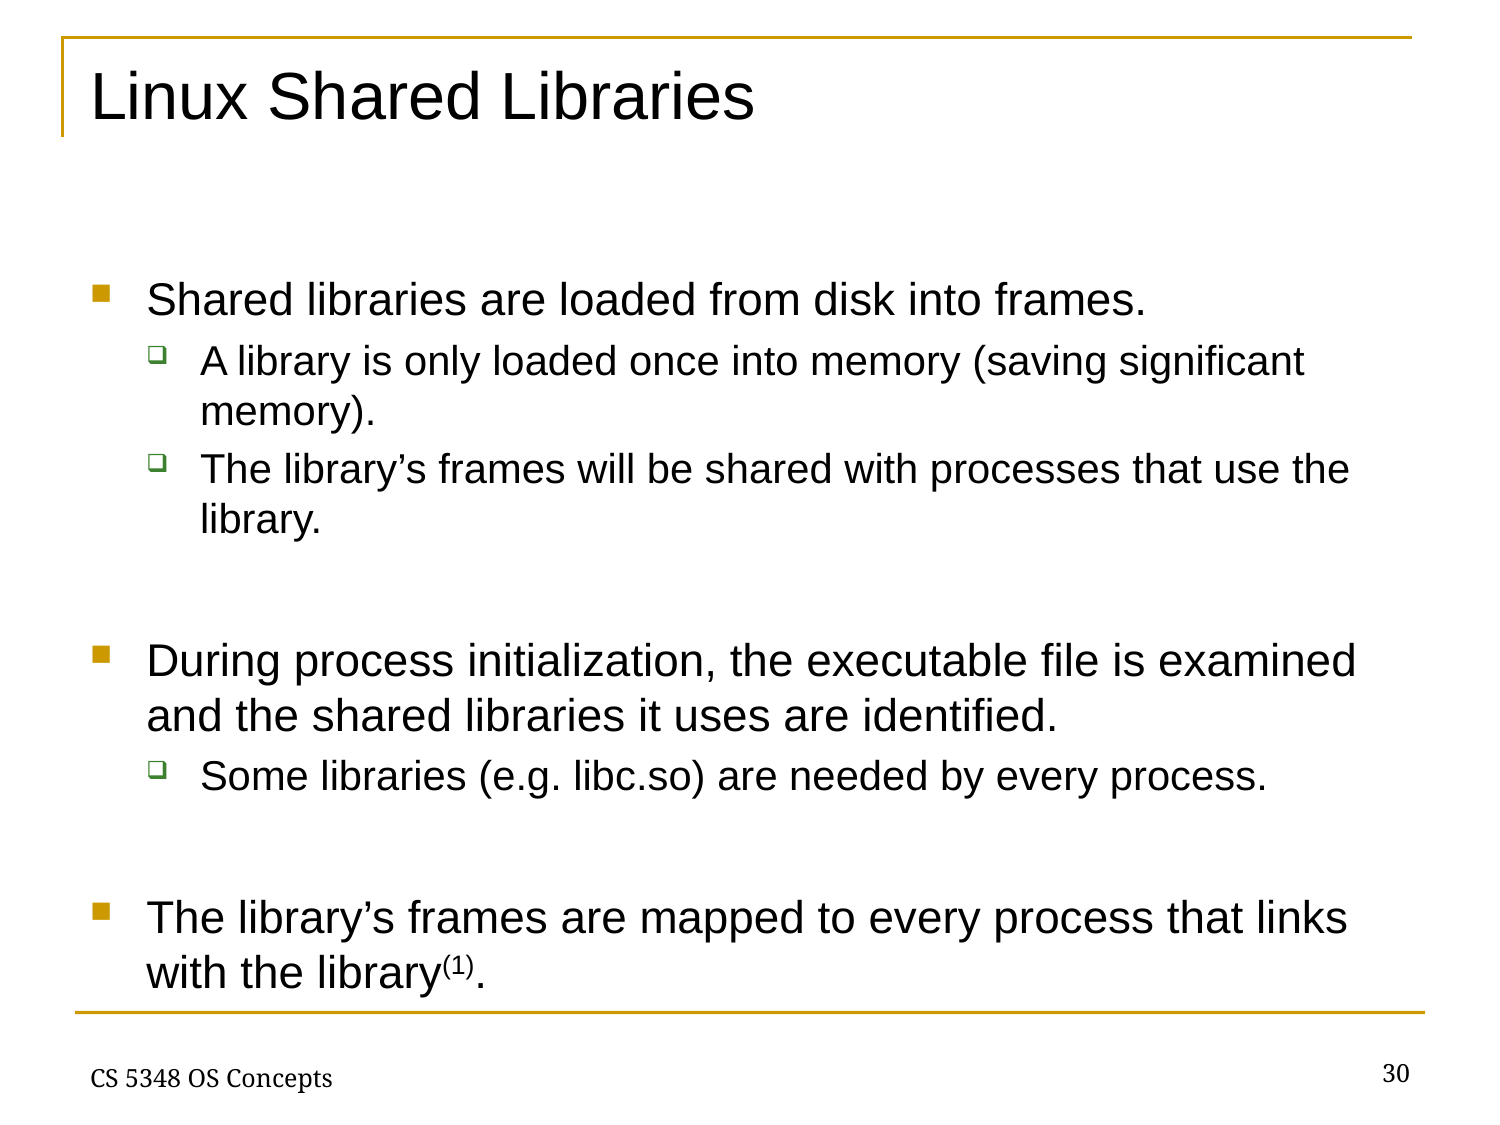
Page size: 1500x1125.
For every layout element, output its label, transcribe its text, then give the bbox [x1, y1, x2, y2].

slide_number CS 5348 OS Concepts [75, 1025, 475, 1100]
title Linux Shared Libraries [75, 45, 1425, 233]
slide_number 30 [1074, 1024, 1425, 1100]
list Shared libraries are loaded from disk into frames. A library is only loaded once into memory (saving significant memory). The library’s frames will be shared with processes that use the library. During process initialization, the executable file is examined and the shared libraries it uses are identified. Some libraries (e.g. libc.so) are needed by every process. The library’s frames are mapped to every process that links with the library(1). [75, 262, 1425, 1006]
